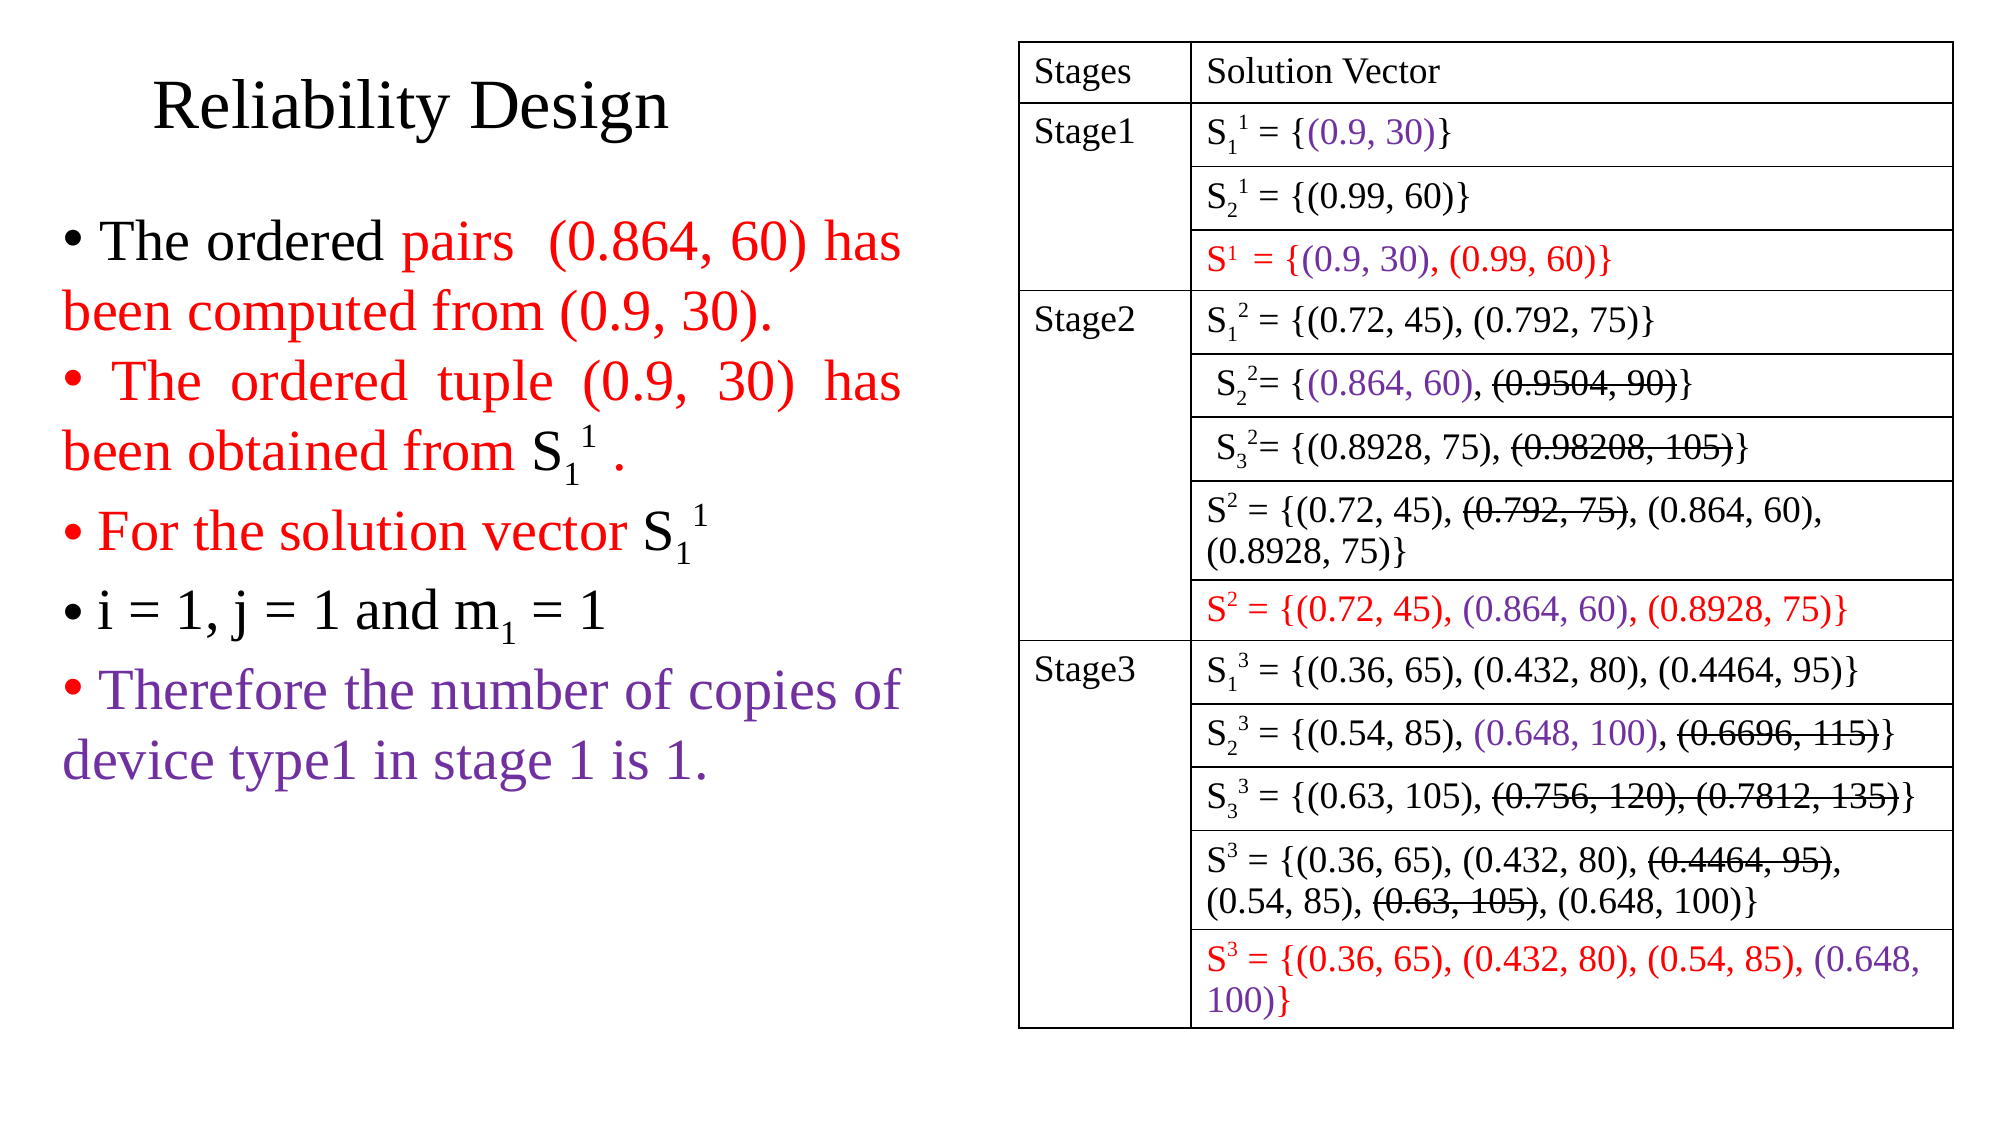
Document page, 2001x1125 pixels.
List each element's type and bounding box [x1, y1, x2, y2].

text_box [0, 0, 2000, 75]
table_cell [1192, 167, 1952, 229]
text_box [48, 194, 918, 883]
table_cell [1192, 581, 1952, 640]
table_cell [1192, 705, 1952, 766]
table_cell [1192, 641, 1952, 703]
table_header [1020, 43, 1190, 102]
table_cell [1020, 641, 1190, 1027]
table_header [1192, 43, 1952, 102]
table_cell [1192, 831, 1952, 929]
table_cell [1192, 291, 1952, 353]
title [137, 75, 1018, 109]
table_cell [1020, 104, 1190, 290]
table_cell [1192, 930, 1952, 1027]
table_cell [1192, 231, 1952, 290]
table_cell [1192, 355, 1952, 416]
table_cell [1020, 291, 1190, 640]
table_cell [1192, 104, 1952, 166]
table_cell [1192, 418, 1952, 480]
table_cell [1192, 482, 1952, 579]
table_cell [1192, 768, 1952, 830]
title [137, 110, 1018, 152]
